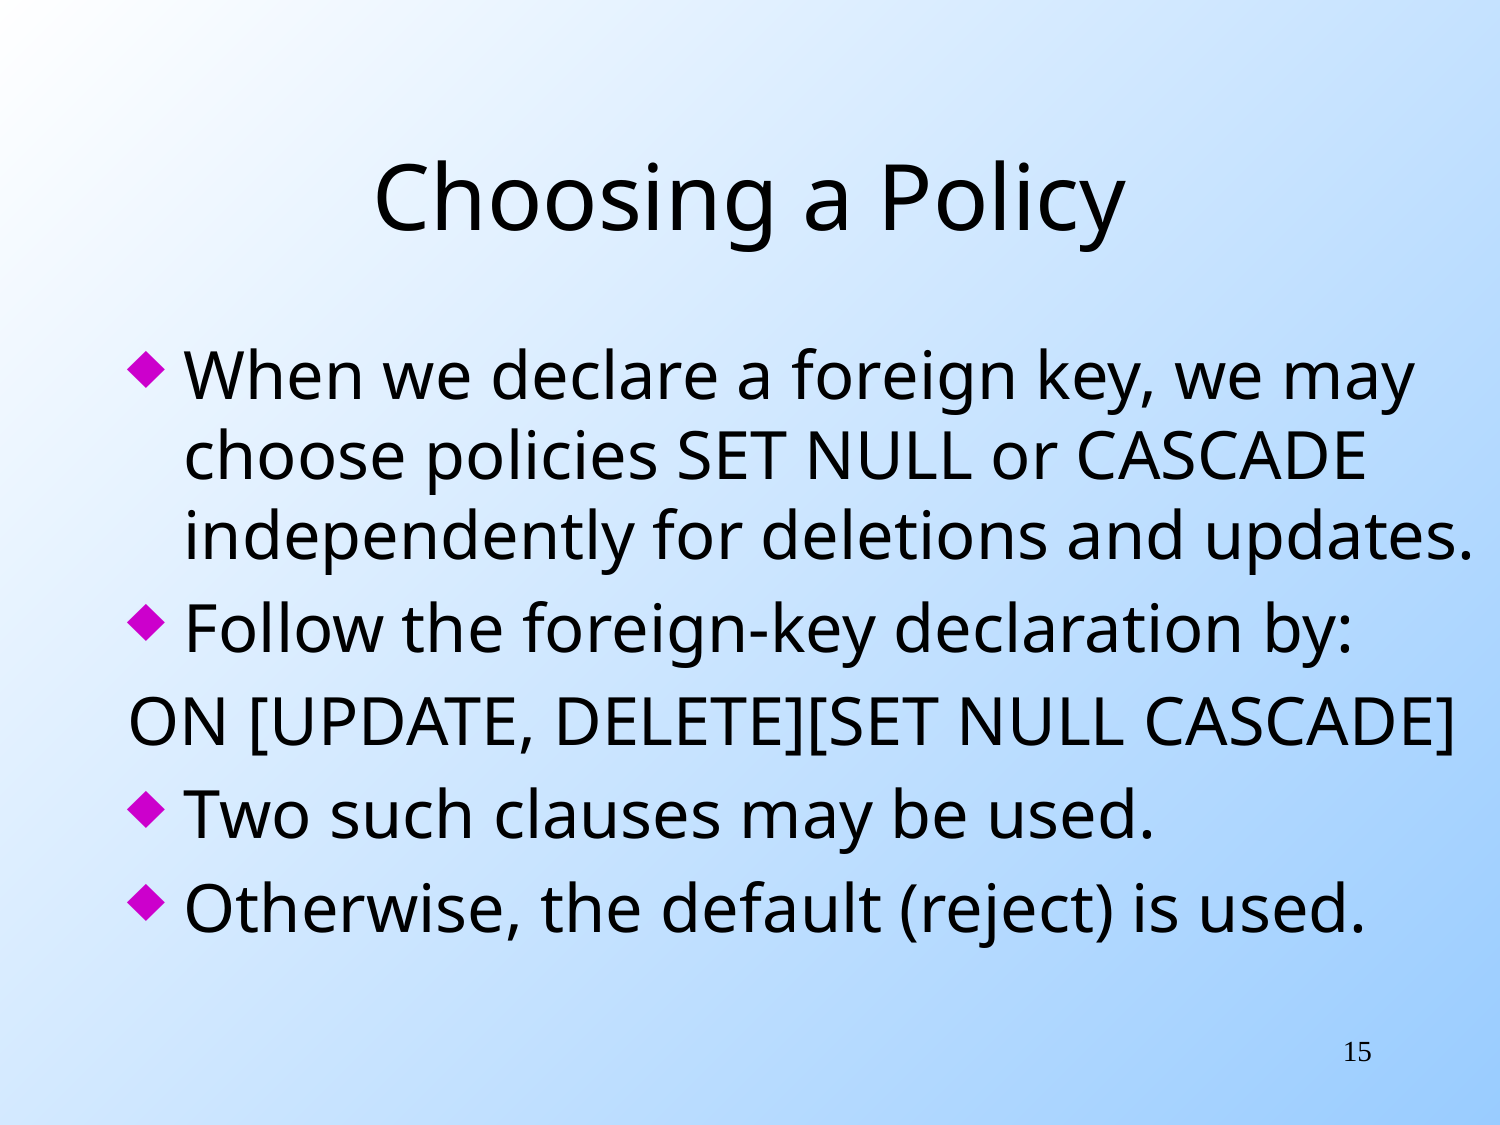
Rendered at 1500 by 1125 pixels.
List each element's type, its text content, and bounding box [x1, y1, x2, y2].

slide_number 15 [1074, 1025, 1388, 1100]
list When we declare a foreign key, we may choose policies SET NULL or CASCADE independently for deletions and updates. Follow the foreign-key declaration by: ON [UPDATE, DELETE][SET NULL CASCADE] Two such clauses may be used. Otherwise, the default (reject) is used. [112, 324, 1500, 1000]
title Choosing a Policy [112, 99, 1388, 288]
